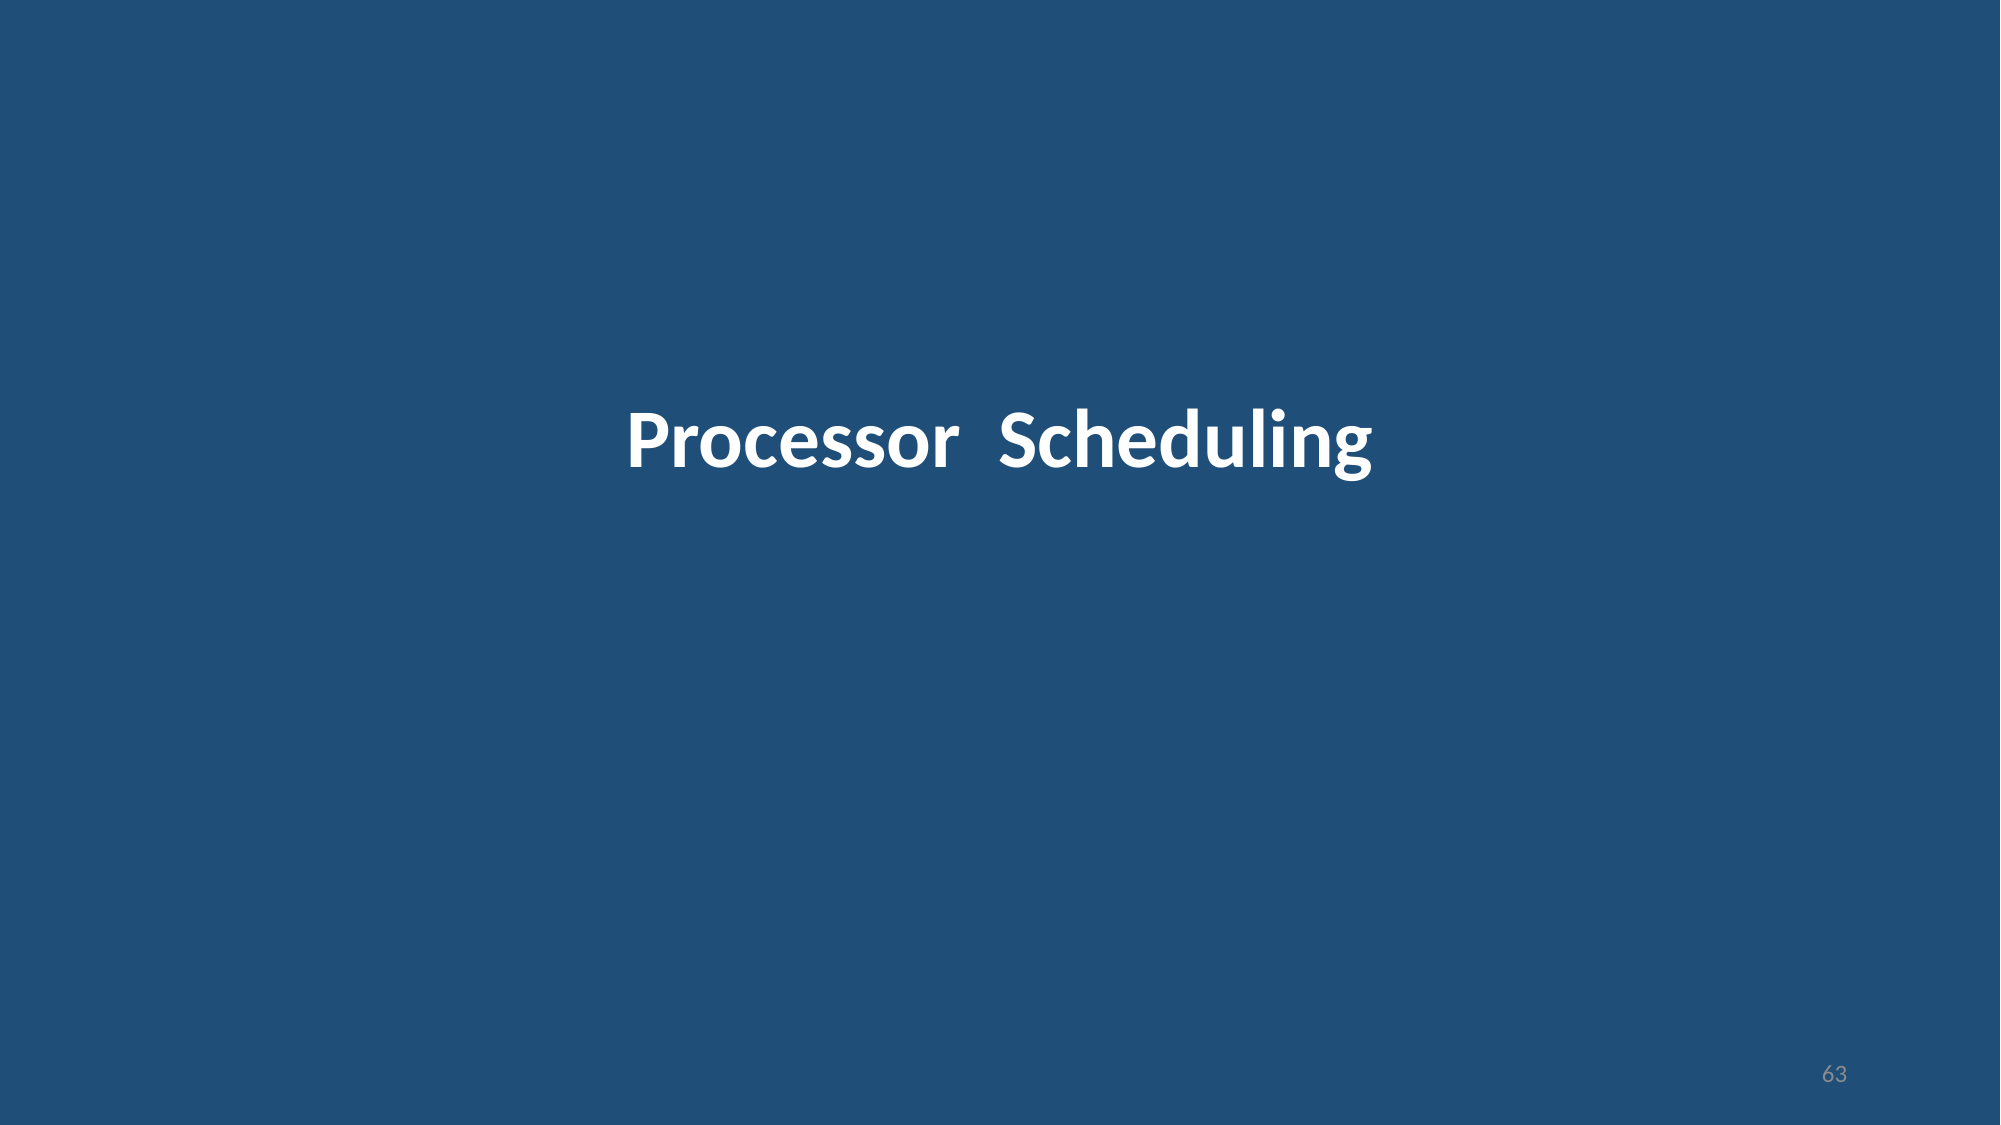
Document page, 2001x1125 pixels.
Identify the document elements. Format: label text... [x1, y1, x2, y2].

slide_number 63 [1412, 1042, 1863, 1103]
title Processor Scheduling [137, 245, 1863, 707]
